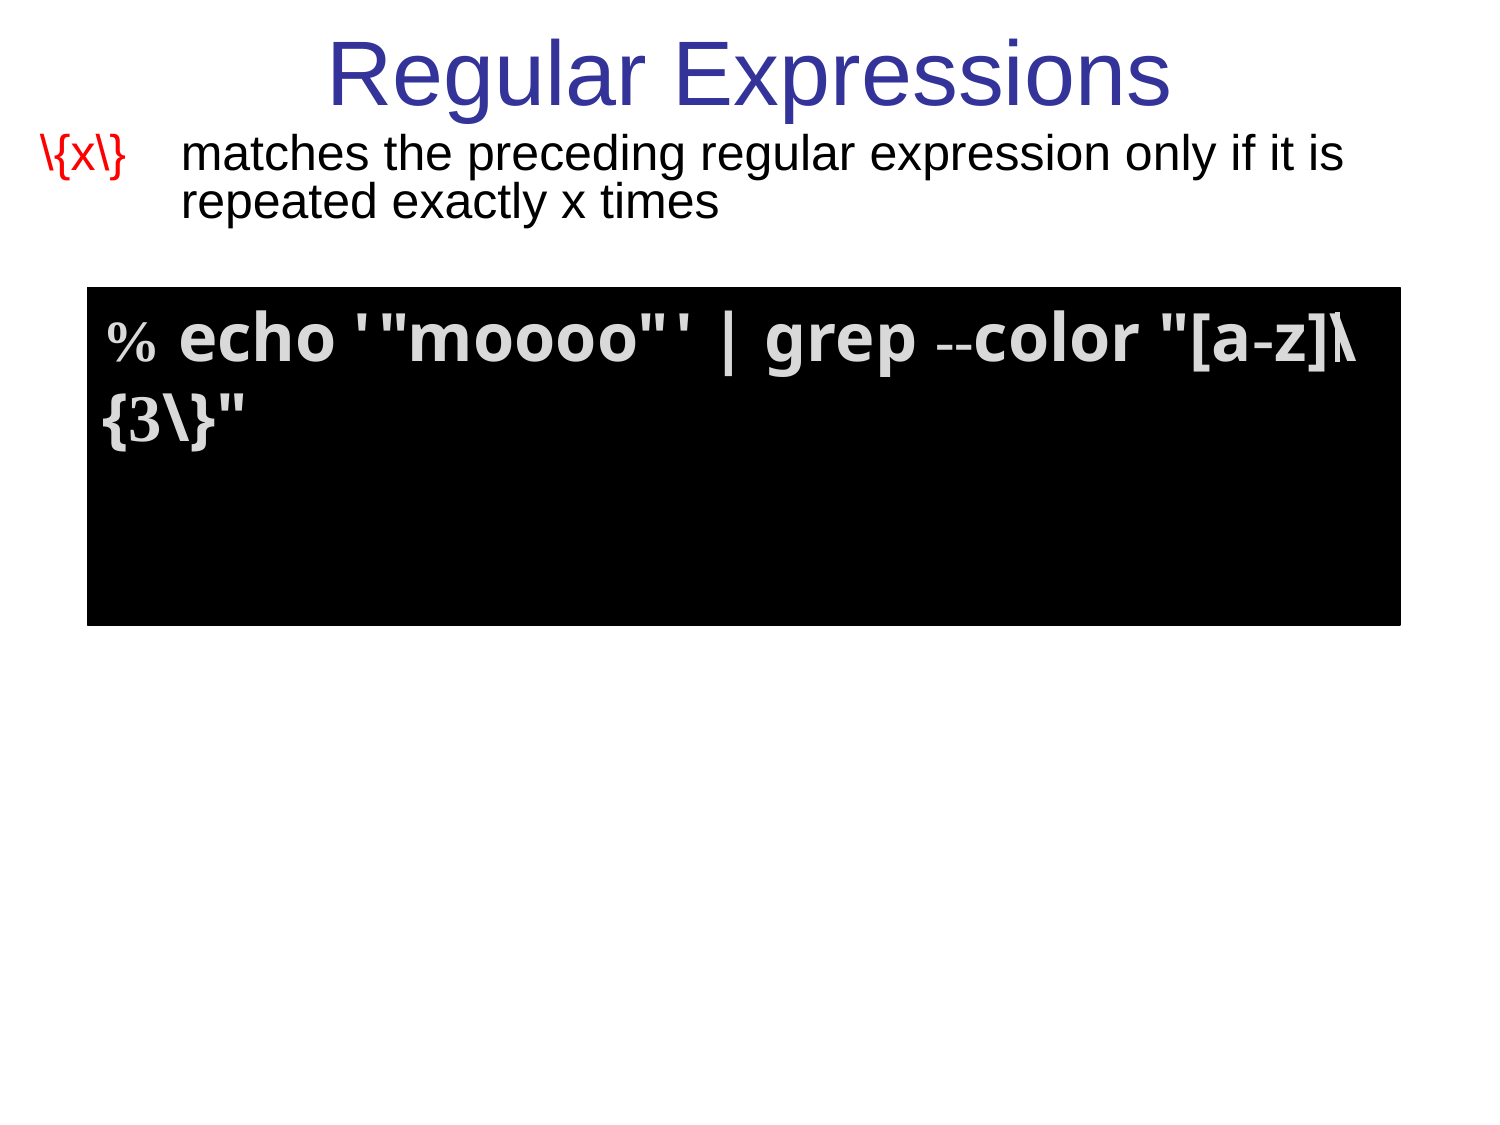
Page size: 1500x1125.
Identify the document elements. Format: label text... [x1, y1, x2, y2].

text_box % echo ' "moooo" ' | grep --color "[a-z]\{3\}" [87, 287, 1400, 625]
title Regular Expressions [112, 0, 1388, 124]
list \{x\} matches the preceding regular expression only if it is repeated exactly x times [24, 124, 1476, 1088]
